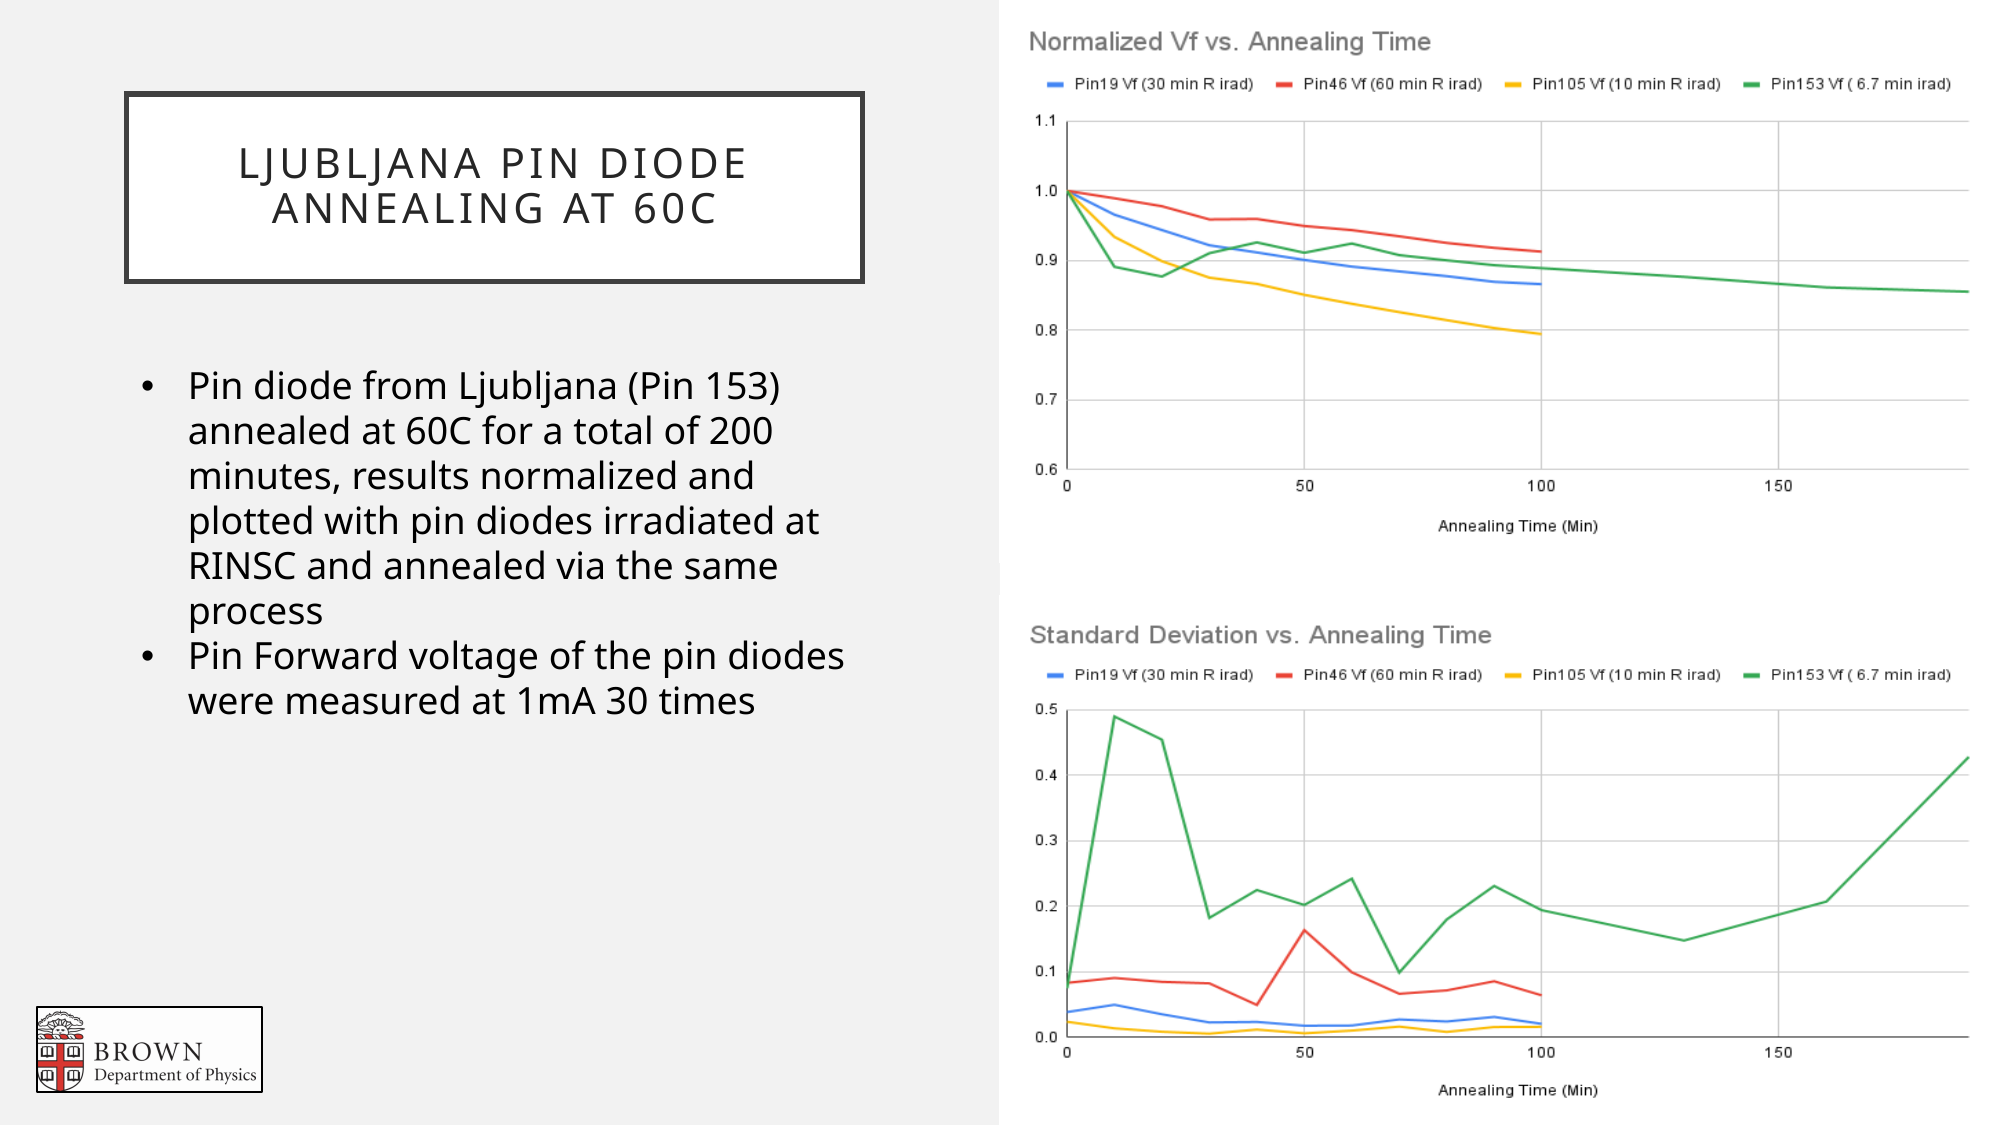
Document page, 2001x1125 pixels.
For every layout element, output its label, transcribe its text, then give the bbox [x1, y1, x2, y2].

picture [999, 595, 2000, 1125]
title Ljubljana Pin Diode Annealing at 60C [124, 91, 865, 284]
picture [999, 0, 2000, 563]
picture [38, 1008, 261, 1091]
text_box Pin diode from Ljubljana (Pin 153) annealed at 60C for a total of 200 minutes, results normalized and plotted with pin diodes irradiated at RINSC and annealed via the same process Pin Forward voltage of the pin diodes were measured at 1mA 30 times [126, 355, 863, 730]
